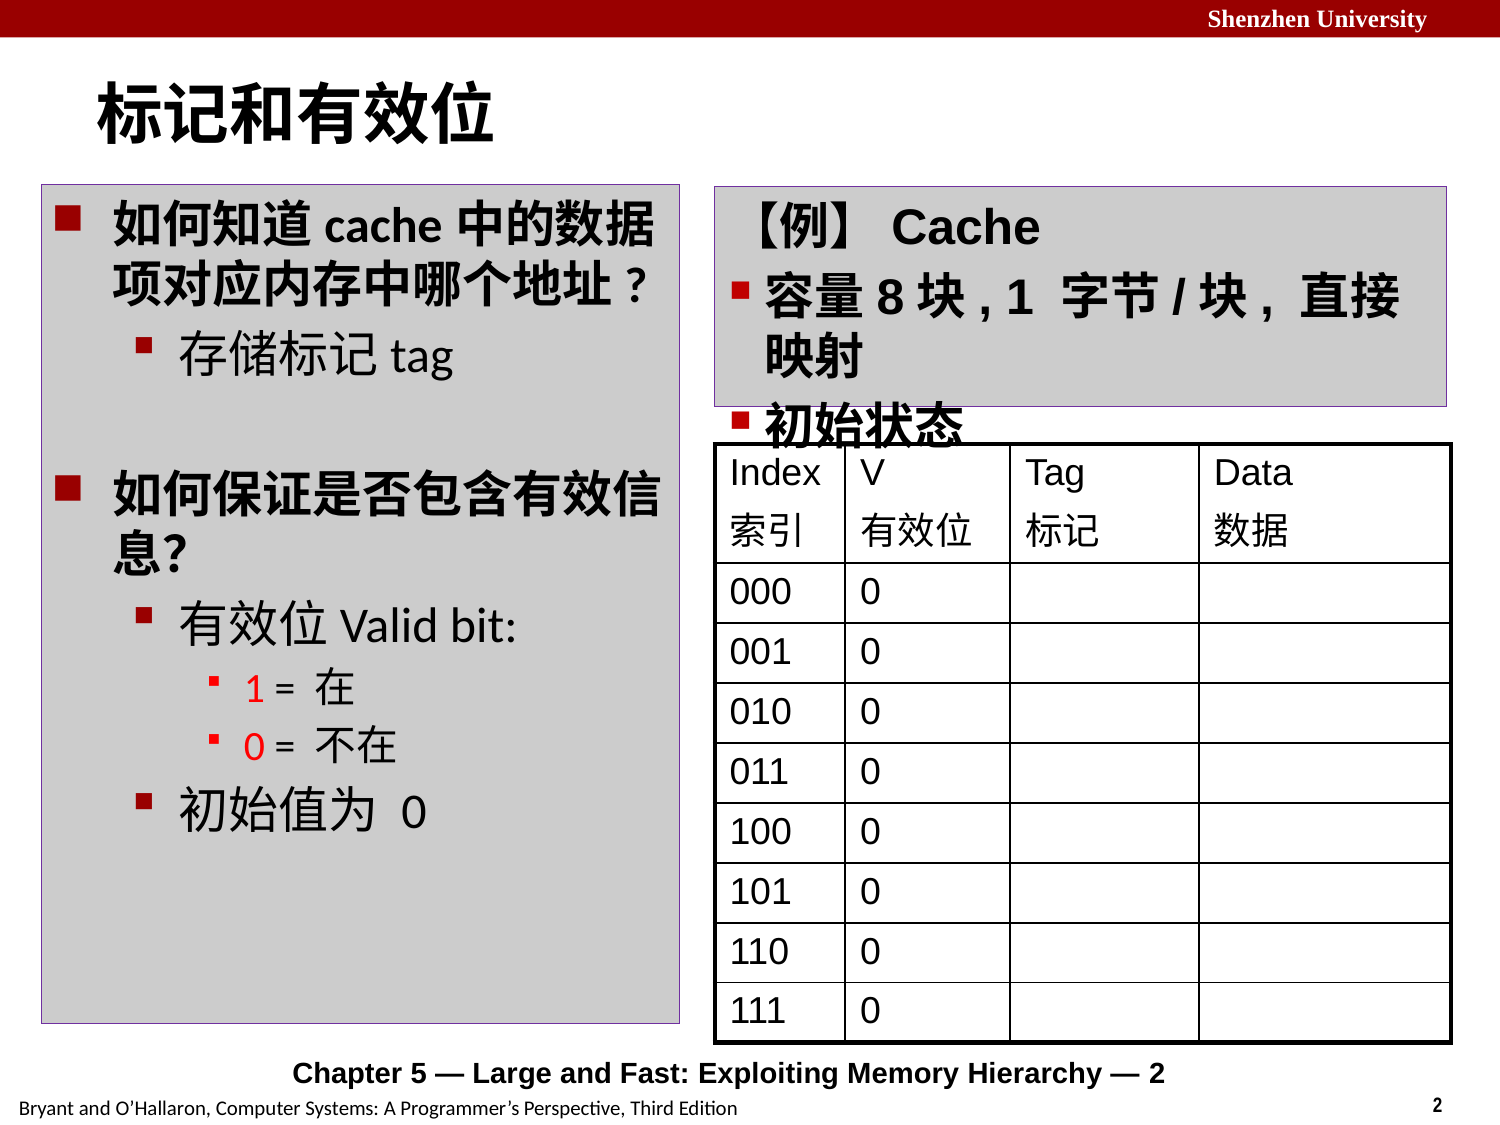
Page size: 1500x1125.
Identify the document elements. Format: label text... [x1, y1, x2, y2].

table_cell [1011, 924, 1198, 982]
table_header V 有效位 [846, 446, 1009, 562]
table_cell [1200, 924, 1449, 982]
table_cell 0 [846, 564, 1009, 622]
table_cell 110 [717, 924, 844, 982]
table_header Data 数据 [1200, 446, 1449, 562]
table_cell [1200, 624, 1449, 682]
table_cell 0 [846, 924, 1009, 982]
table_cell 011 [717, 744, 844, 802]
table_cell 0 [846, 804, 1009, 862]
table_cell [1200, 864, 1449, 922]
table_cell [1011, 624, 1198, 682]
table_cell 100 [717, 804, 844, 862]
table_cell 0 [846, 864, 1009, 922]
table_cell 0 [846, 624, 1009, 682]
table_cell [1011, 983, 1198, 1040]
table_cell [1011, 684, 1198, 742]
footer Chapter 5 — Large and Fast: Exploiting Memory Hierarchy — 2 [277, 1046, 1471, 1106]
text_box 【例】Cache 容量8块, 1 字节/块, 直接映射 初始状态 [714, 186, 1447, 407]
table_cell [1011, 864, 1198, 922]
title 标记和有效位 [81, 63, 1437, 160]
table_cell [1200, 564, 1449, 622]
list 如何知道cache中的数据项对应内存中哪个地址? 存储标记tag 如何保证是否包含有效信息？ 有效位Valid bit: 1 = 在 0 = 不在 初始值为 0 [41, 184, 680, 1024]
table_cell 0 [846, 983, 1009, 1040]
table_cell 101 [717, 864, 844, 922]
table_cell 111 [717, 983, 844, 1040]
table_header Index 索引 [717, 446, 844, 562]
table_header Tag 标记 [1011, 446, 1198, 562]
table_cell [1011, 744, 1198, 802]
table_cell [1200, 744, 1449, 802]
table_cell [1200, 983, 1449, 1040]
table_cell 000 [717, 564, 844, 622]
table_cell 001 [717, 624, 844, 682]
table_cell 010 [717, 684, 844, 742]
table_cell [1200, 804, 1449, 862]
table_cell [1011, 804, 1198, 862]
table_cell 0 [846, 744, 1009, 802]
table_cell [1200, 684, 1449, 742]
table_cell [1011, 564, 1198, 622]
table_cell 0 [846, 684, 1009, 742]
